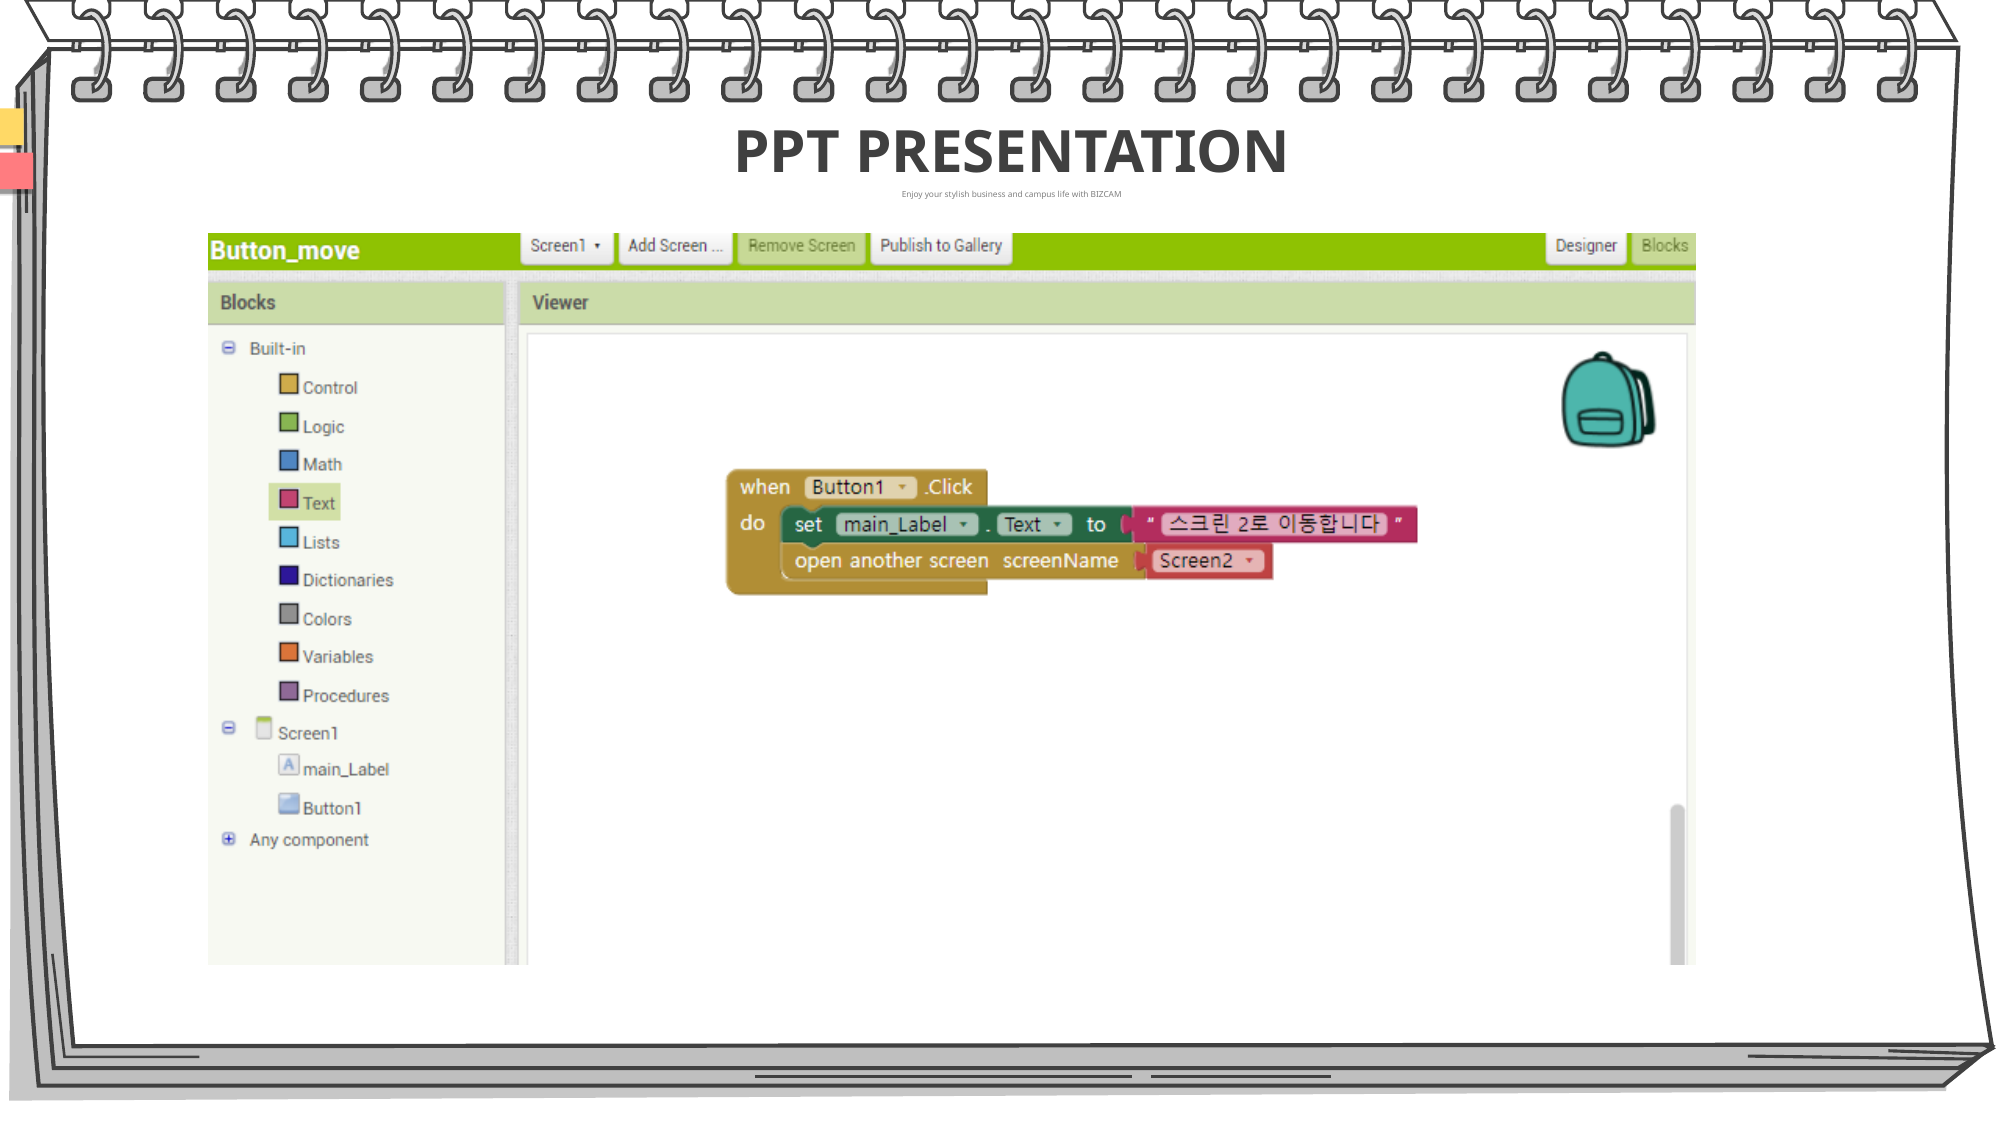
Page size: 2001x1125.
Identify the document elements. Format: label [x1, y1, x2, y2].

text_box [0, 0, 1992, 1101]
picture [208, 233, 1696, 965]
